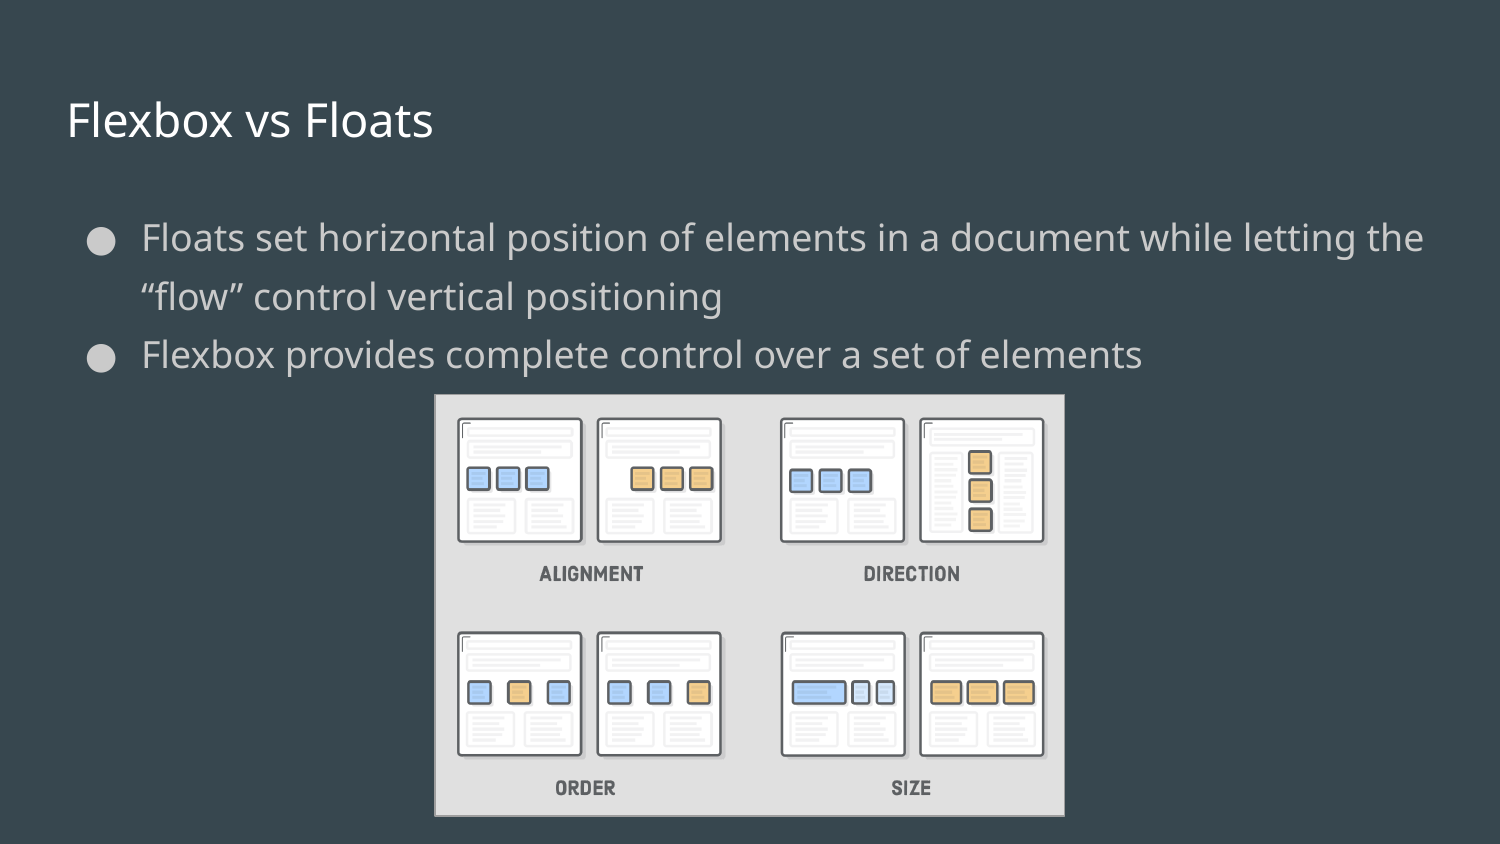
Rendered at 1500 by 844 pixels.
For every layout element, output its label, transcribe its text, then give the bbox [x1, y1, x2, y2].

list Floats set horizontal position of elements in a document while letting the “flow” control vertical positioning Flexbox provides complete control over a set of elements [51, 189, 1449, 750]
picture [433, 393, 1067, 817]
title Flexbox vs Floats [51, 72, 1449, 167]
